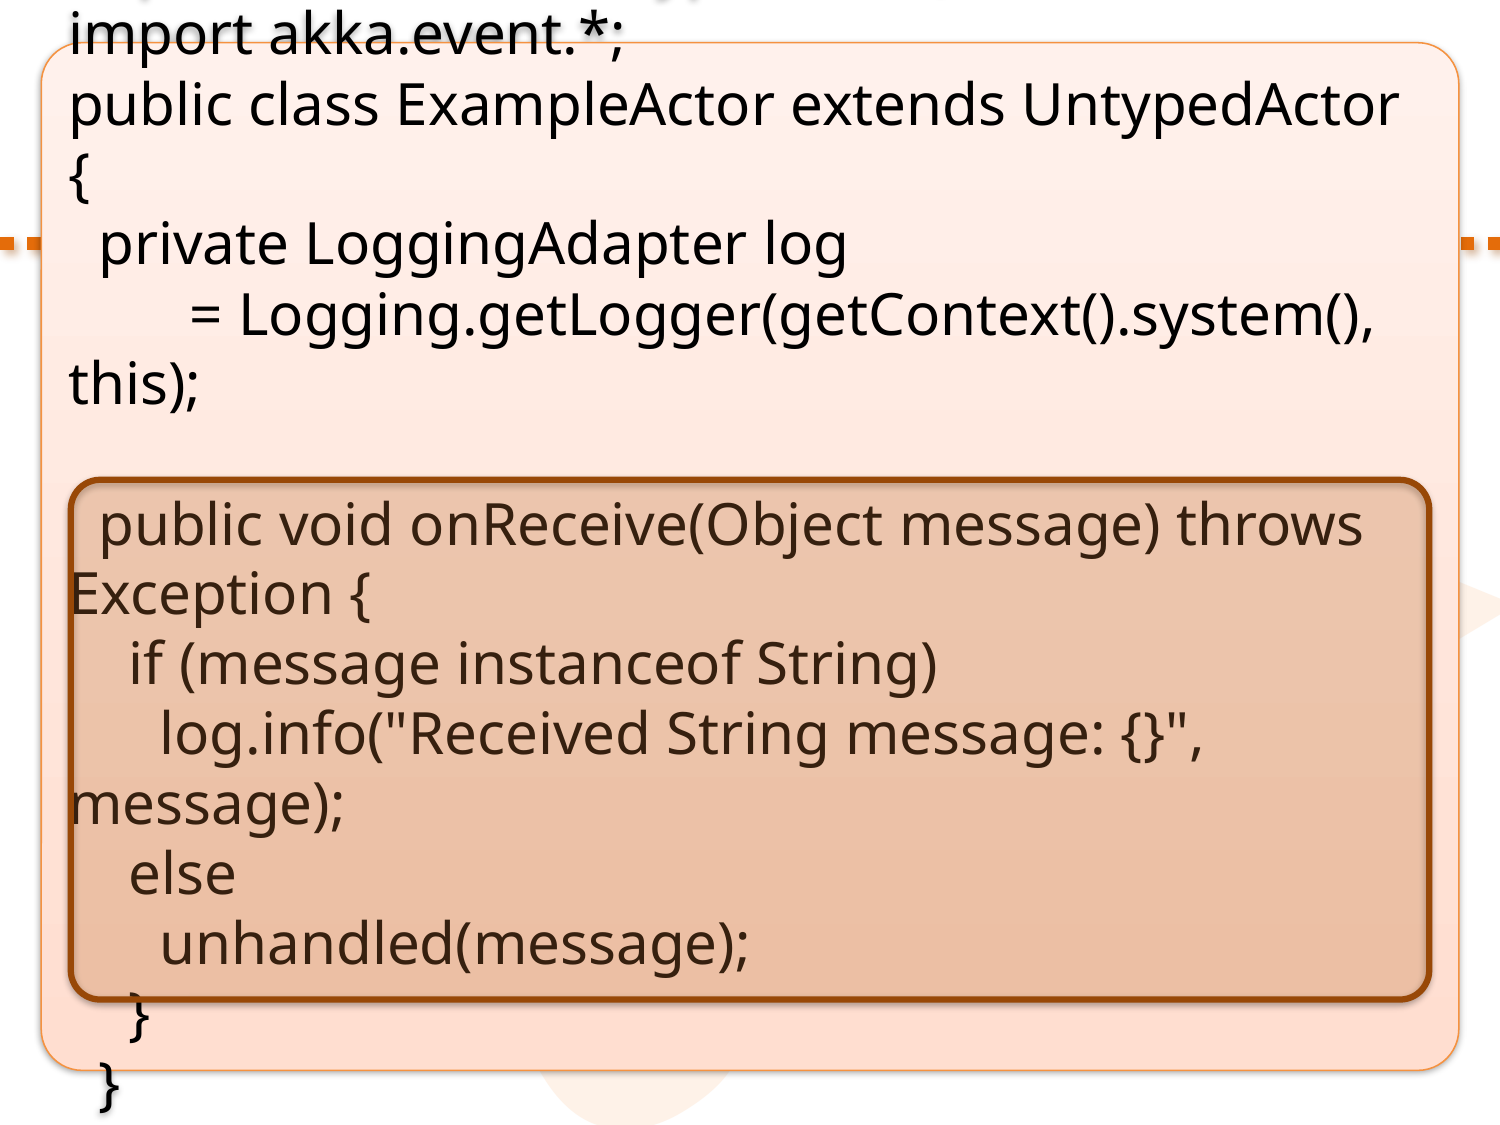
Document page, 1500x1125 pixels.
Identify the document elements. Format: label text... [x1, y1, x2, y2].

text_box [67, 476, 1433, 1003]
text_box import akka.actor.UntypedActor; import akka.event.*; public class ExampleActor extends UntypedActor { private LoggingAdapter log = Logging.getLogger(getContext().system(), this); public void onReceive(Object message) throws Exception { if (message instanceof String) log.info("Received String message: {}", message); else unhandled(message); } } } [40, 41, 1460, 1072]
